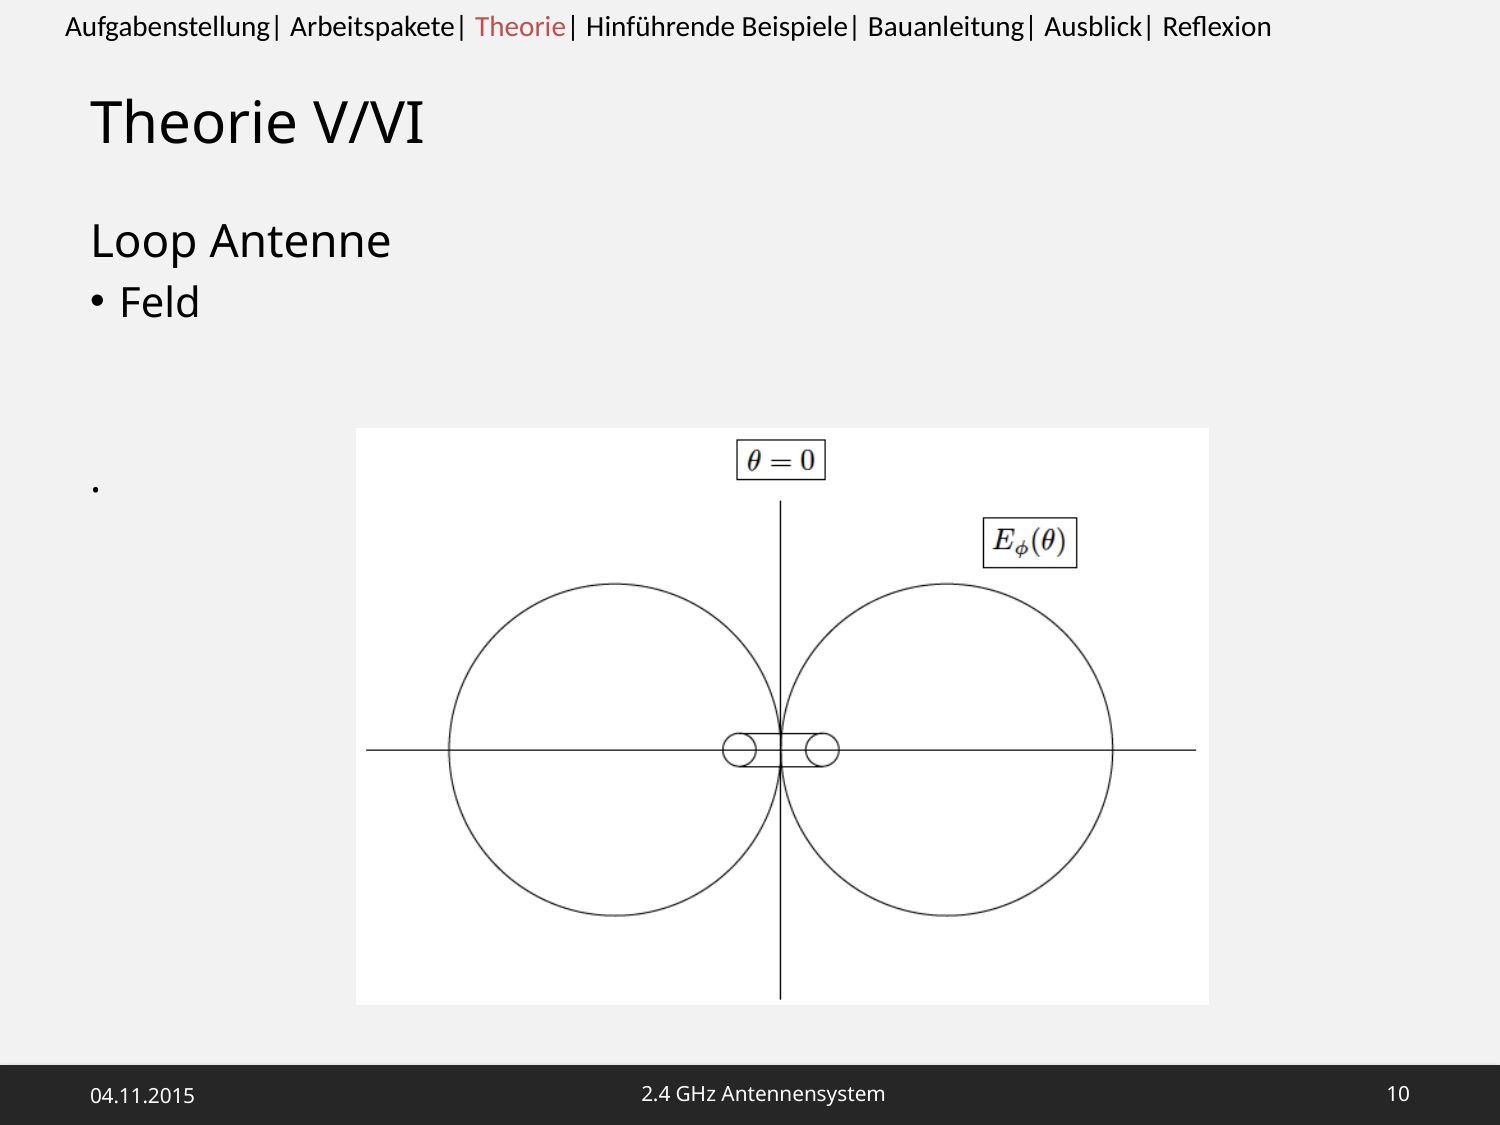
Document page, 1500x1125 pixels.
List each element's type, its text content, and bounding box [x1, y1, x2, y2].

footer 2.4 GHz Antennensystem [512, 1065, 1015, 1125]
slide_number 9 [1074, 1065, 1425, 1125]
text_box Aufgabenstellung| Arbeitspakete| Theorie| Hinführende Beispiele| Bauanleitung| Ausblick| Reflexion [50, 0, 1500, 50]
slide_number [75, 1065, 425, 1125]
picture [356, 428, 1209, 1006]
title Theorie V/VI [75, 78, 1425, 165]
list Loop Antenne Feld . [75, 204, 1425, 1005]
